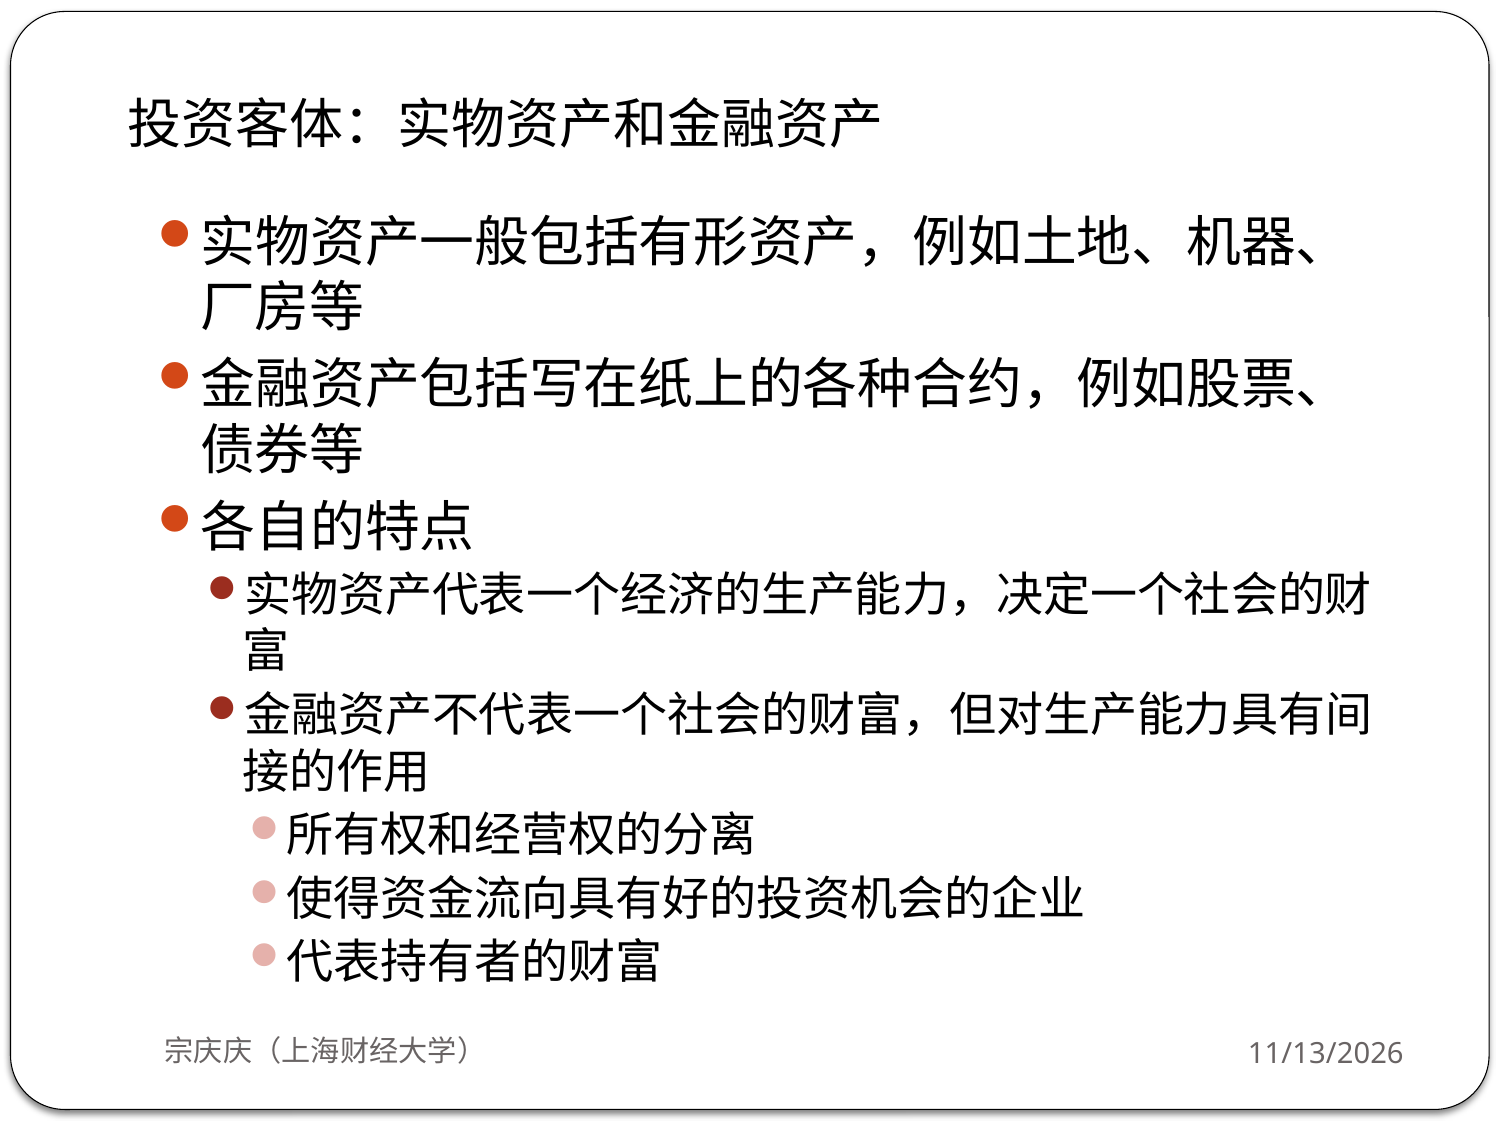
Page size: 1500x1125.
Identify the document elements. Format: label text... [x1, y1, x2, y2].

list 实物资产一般包括有形资产，例如土地、机器、厂房等 金融资产包括写在纸上的各种合约，例如股票、债券等 各自的特点 实物资产代表一个经济的生产能力，决定一个社会的财富 金融资产不代表一个社会的财富，但对生产能力具有间接的作用 所有权和经营权的分离 使得资金流向具有好的投资机会的企业 代表持有者的财富 [142, 199, 1418, 1000]
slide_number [1012, 1015, 1419, 1094]
title 投资客体：实物资产和金融资产 [112, 82, 1388, 170]
footer 宗庆庆（上海财经大学） [150, 1012, 800, 1088]
